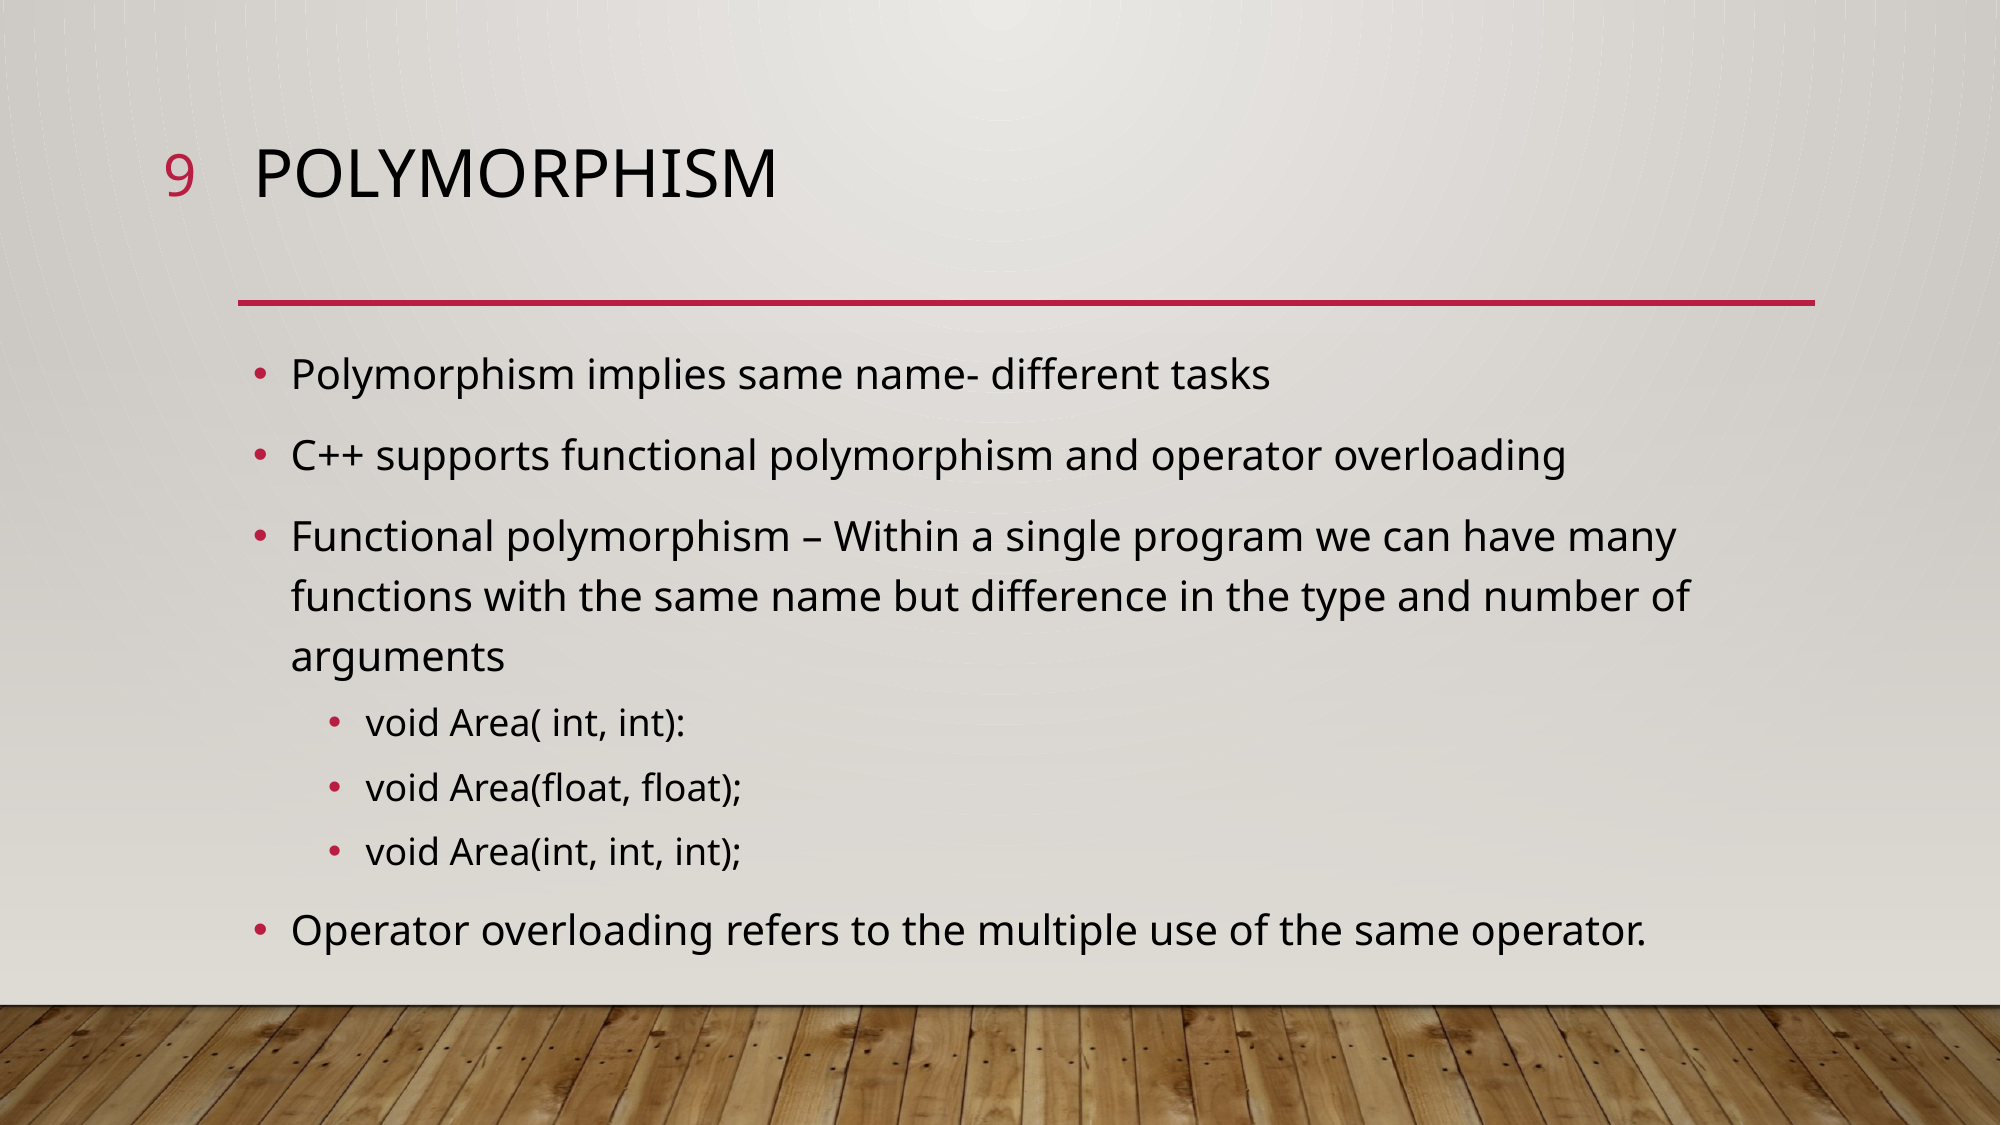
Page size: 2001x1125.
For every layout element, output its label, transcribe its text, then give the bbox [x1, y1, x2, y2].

picture [0, 1005, 2000, 1125]
title polymorphism [238, 131, 1814, 305]
list Polymorphism implies same name- different tasks C++ supports functional polymorphism and operator overloading Functional polymorphism – Within a single program we can have many functions with the same name but difference in the type and number of arguments void Area( int, int): void Area(float, float); void Area(int, int, int); Operator overloading refers to the multiple use of the same operator. [238, 330, 1814, 897]
slide_number 9 [78, 131, 212, 214]
